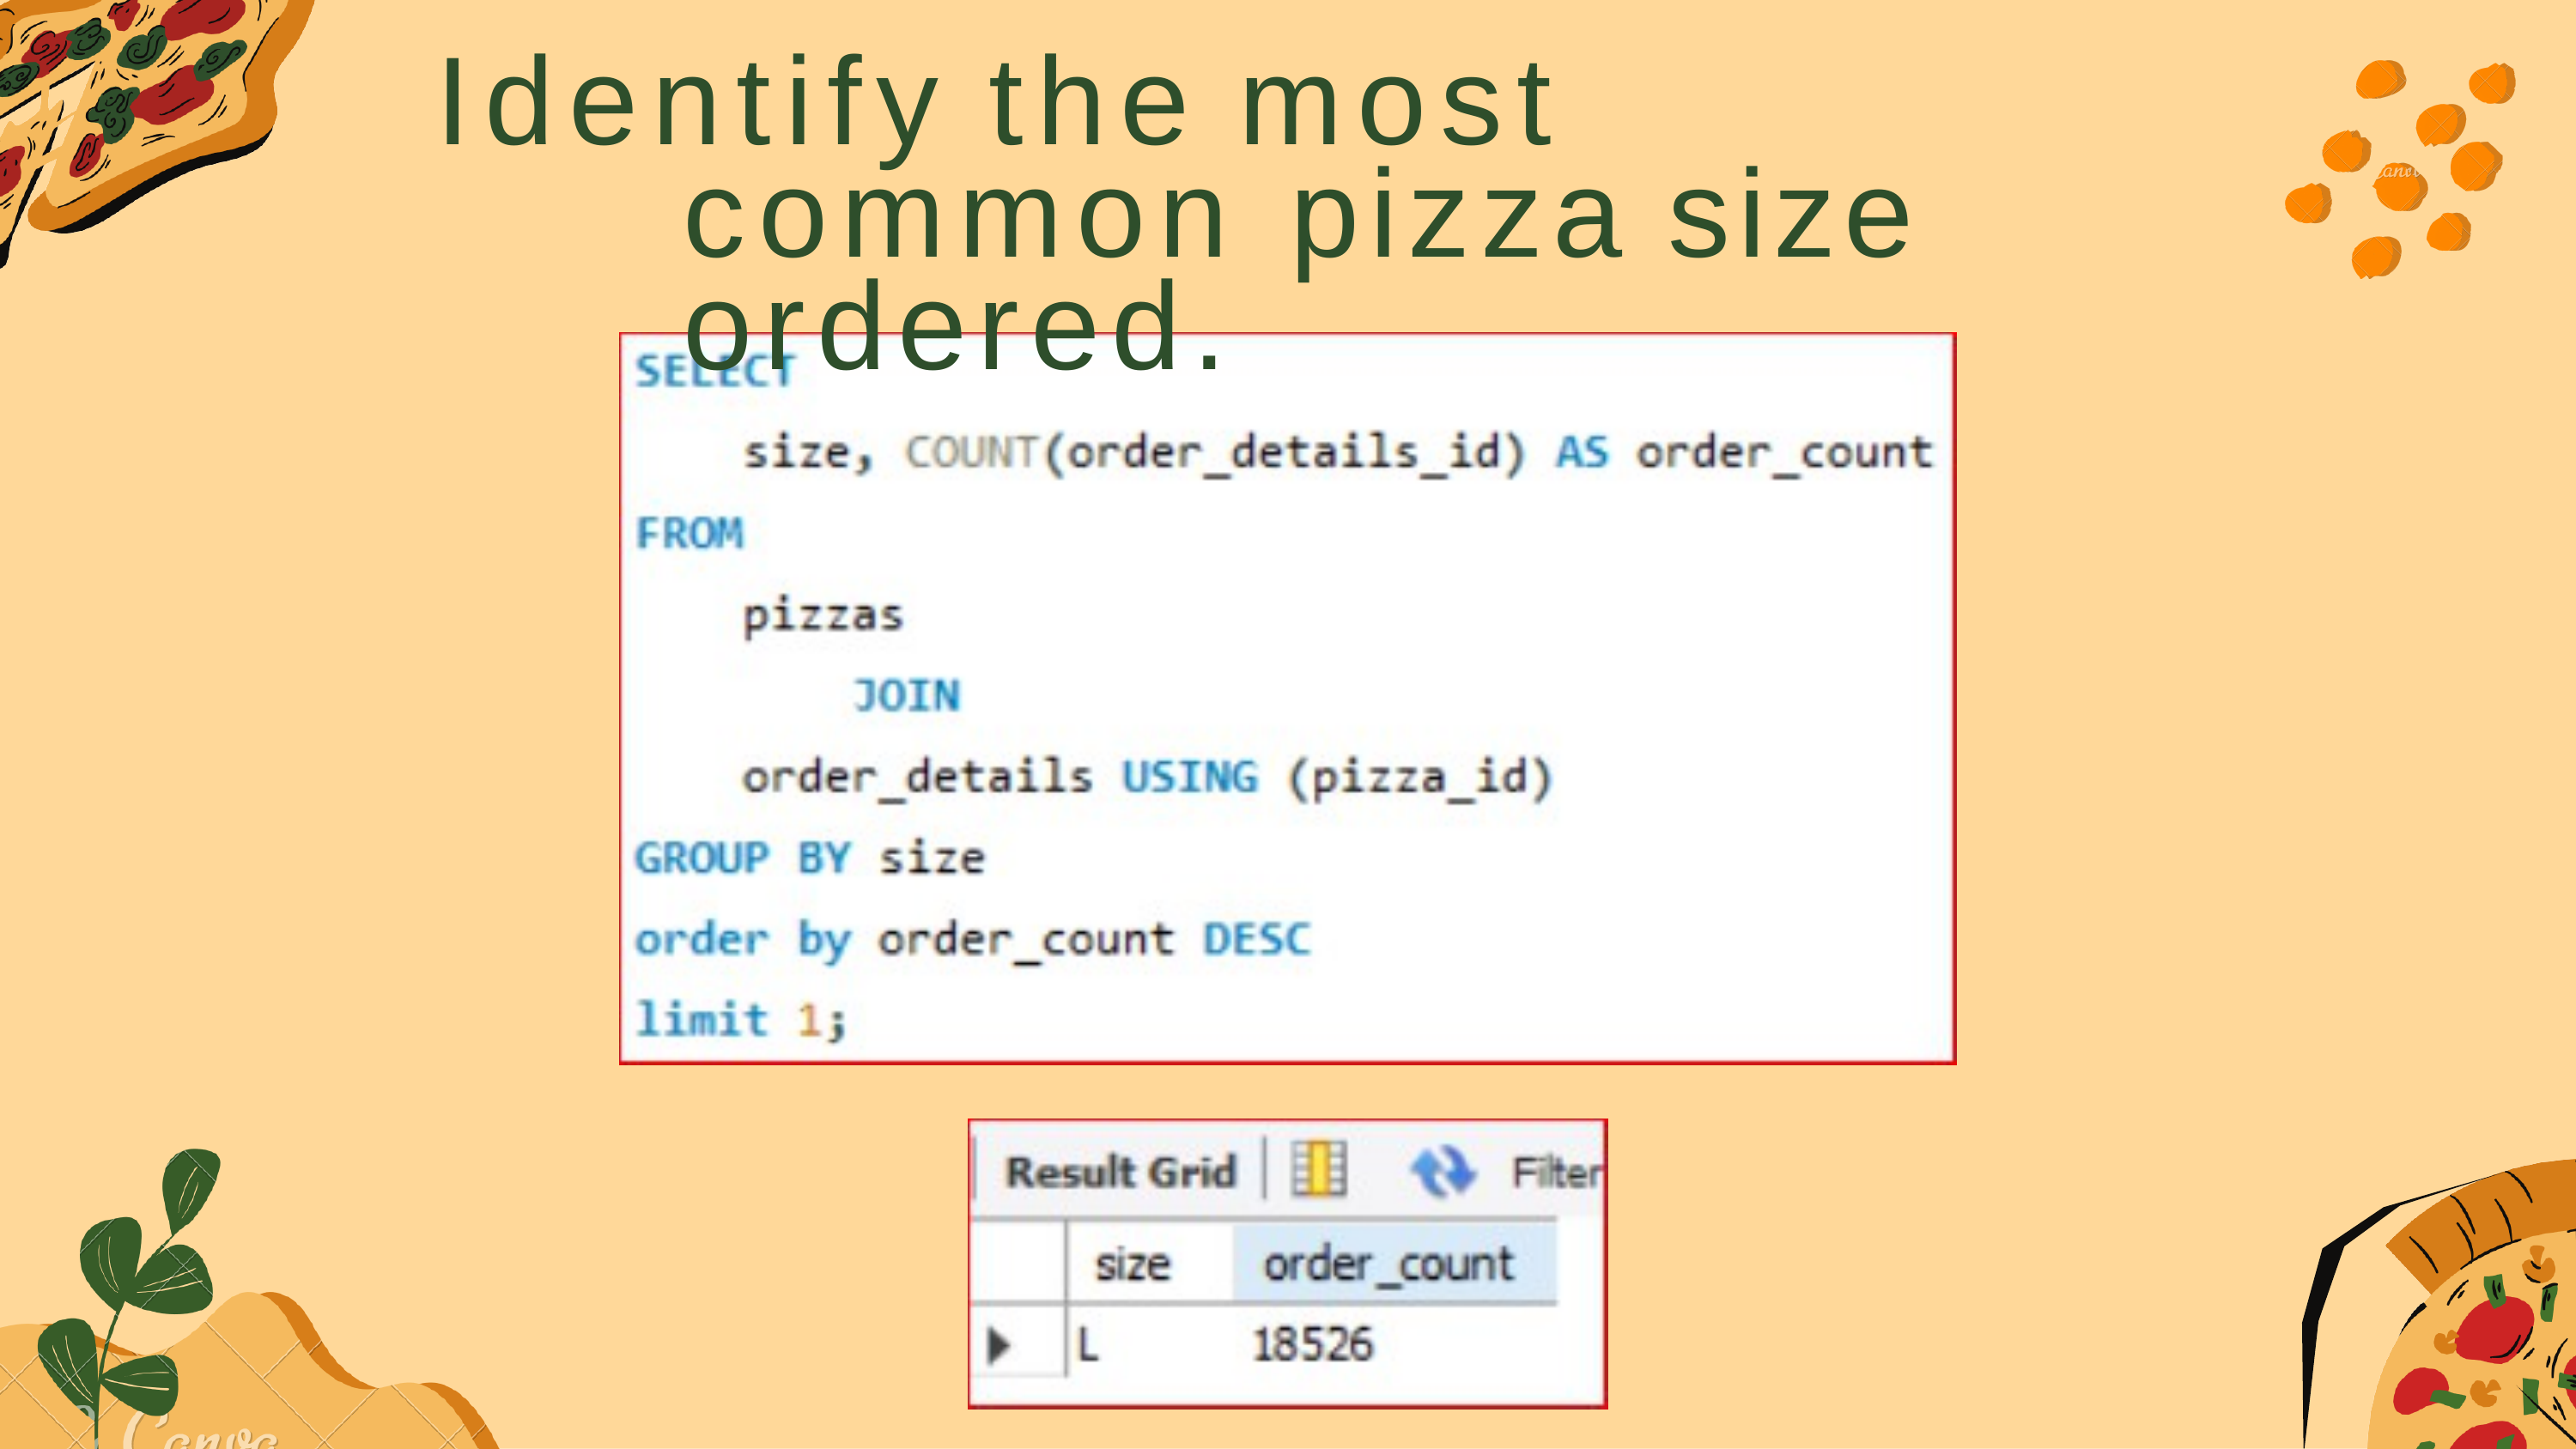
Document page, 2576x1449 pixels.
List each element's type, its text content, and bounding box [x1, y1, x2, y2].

picture [2367, 1159, 2576, 1449]
text_box Identify the most common pizza size ordered. [434, 15, 2142, 392]
picture [2285, 60, 2516, 279]
picture [967, 1119, 1608, 1410]
picture [619, 331, 1957, 1065]
picture [0, 0, 315, 269]
picture [0, 1149, 532, 1449]
